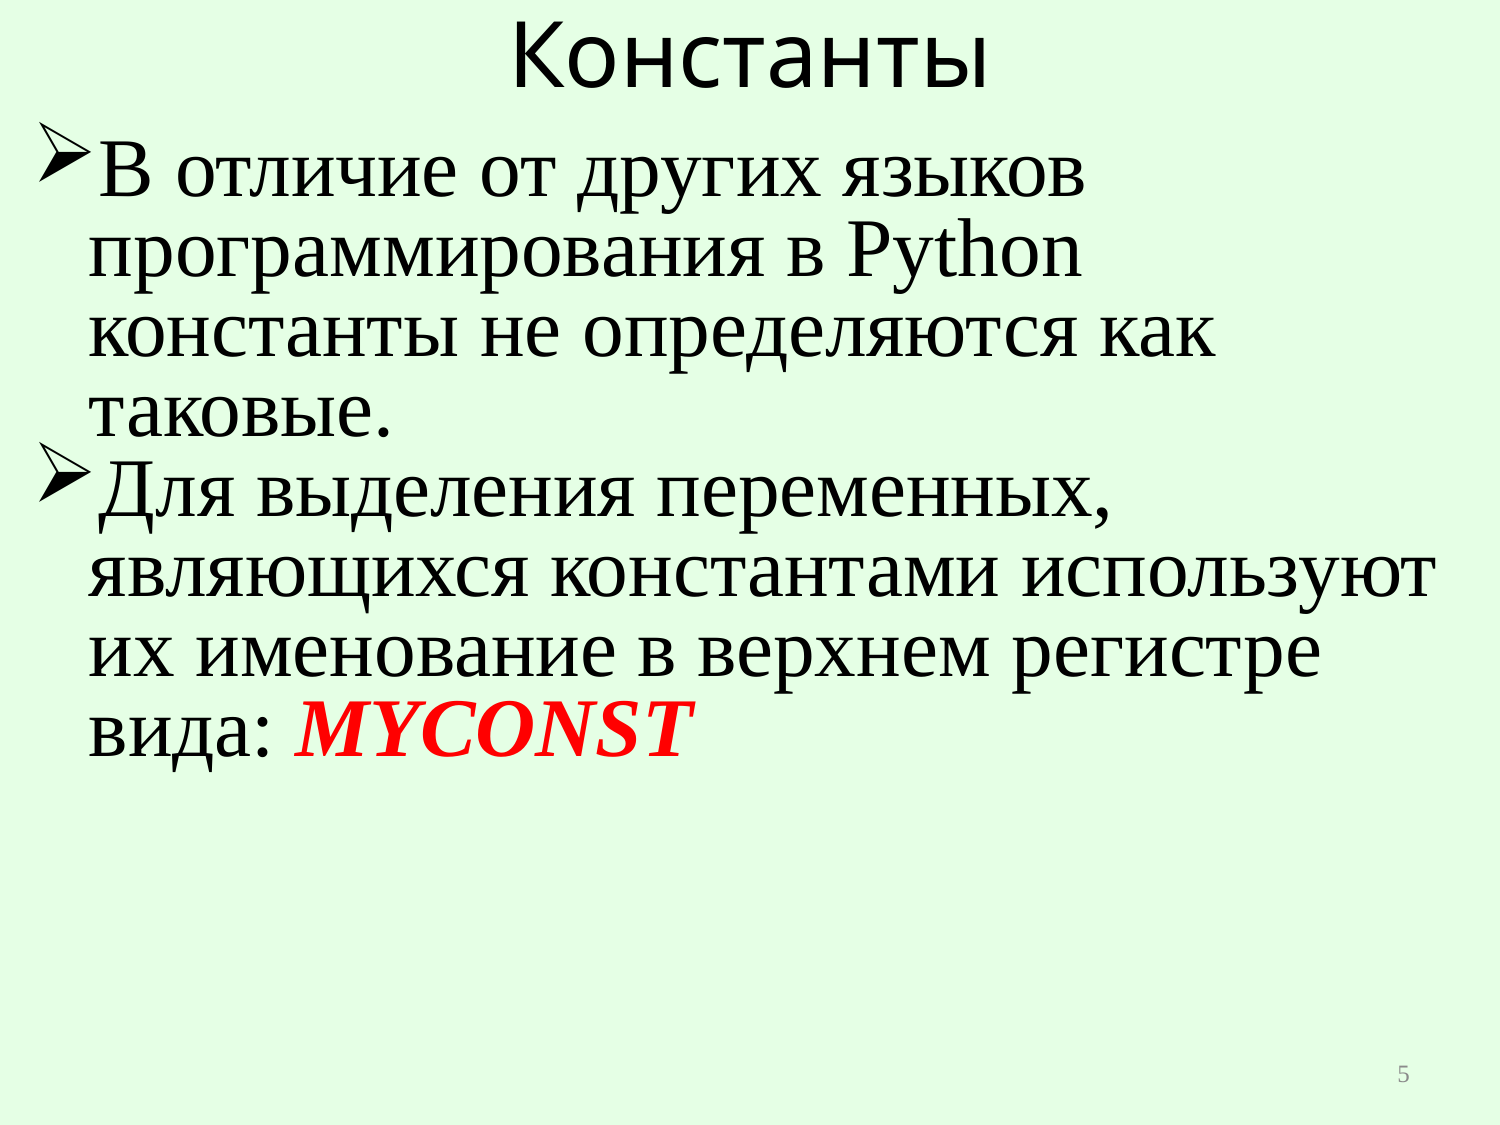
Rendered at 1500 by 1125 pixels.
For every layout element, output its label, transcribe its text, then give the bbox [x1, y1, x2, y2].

slide_number 5 [1074, 1042, 1425, 1103]
list В отличие от других языков программирования в Python константы не определяются как таковые. Для выделения переменных, являющихся константами используют их именование в верхнем регистре вида: MYCONST [17, 125, 1483, 1035]
title Константы [17, 0, 1483, 102]
